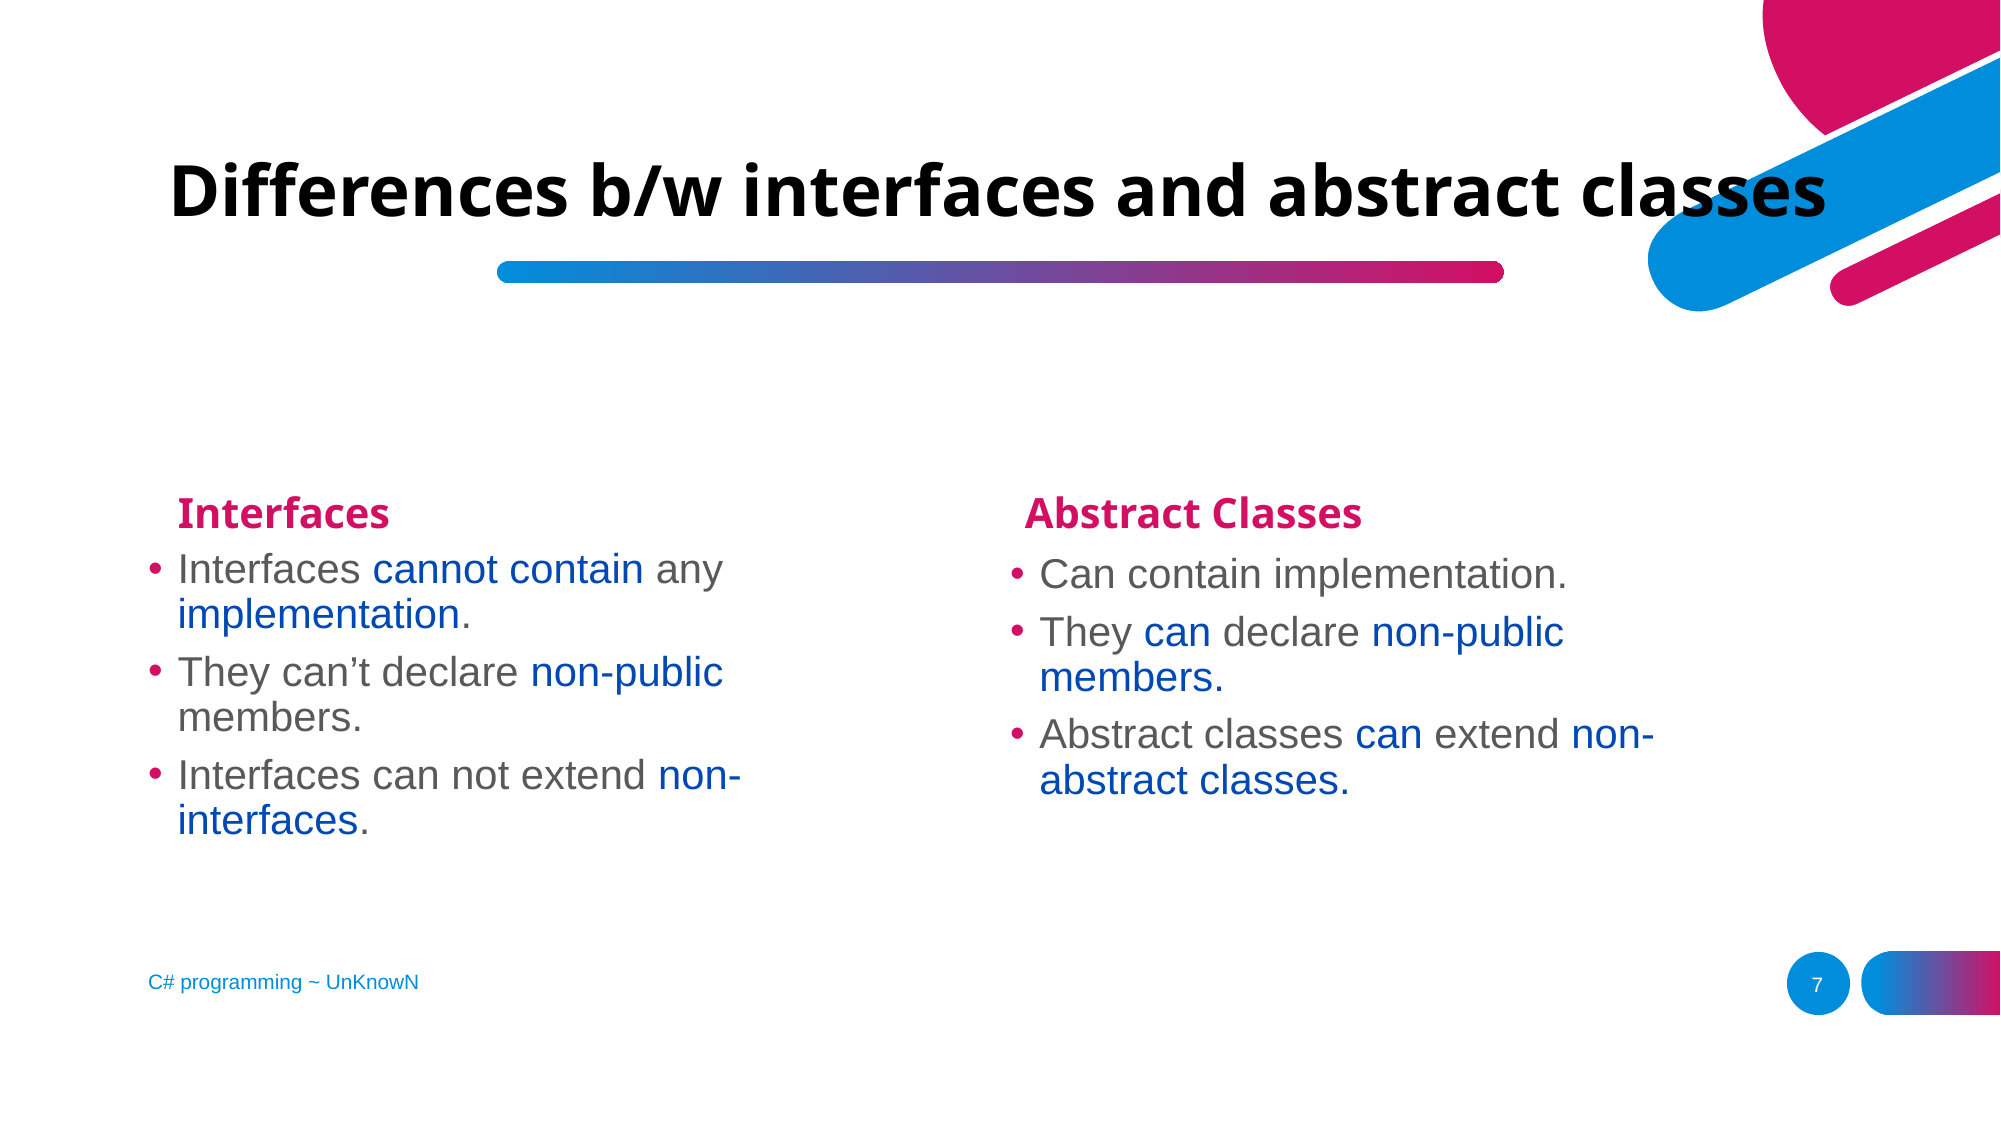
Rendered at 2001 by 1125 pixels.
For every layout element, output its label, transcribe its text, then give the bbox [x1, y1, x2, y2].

list Interfaces cannot contain any implementation. They can’t declare non-public members. Interfaces can not extend non-interfaces. [133, 540, 850, 924]
text_box Can contain implementation. They can declare non-public members. Abstract classes can extend non- abstract classes. [994, 545, 1712, 929]
slide_number 7 [1772, 954, 1863, 1015]
list Abstract Classes [1009, 485, 1697, 545]
footer C# programming ~ UnKnowN [133, 951, 809, 1011]
title Differences b/w interfaces and abstract classes [136, 128, 1862, 240]
list Interfaces [162, 485, 850, 540]
